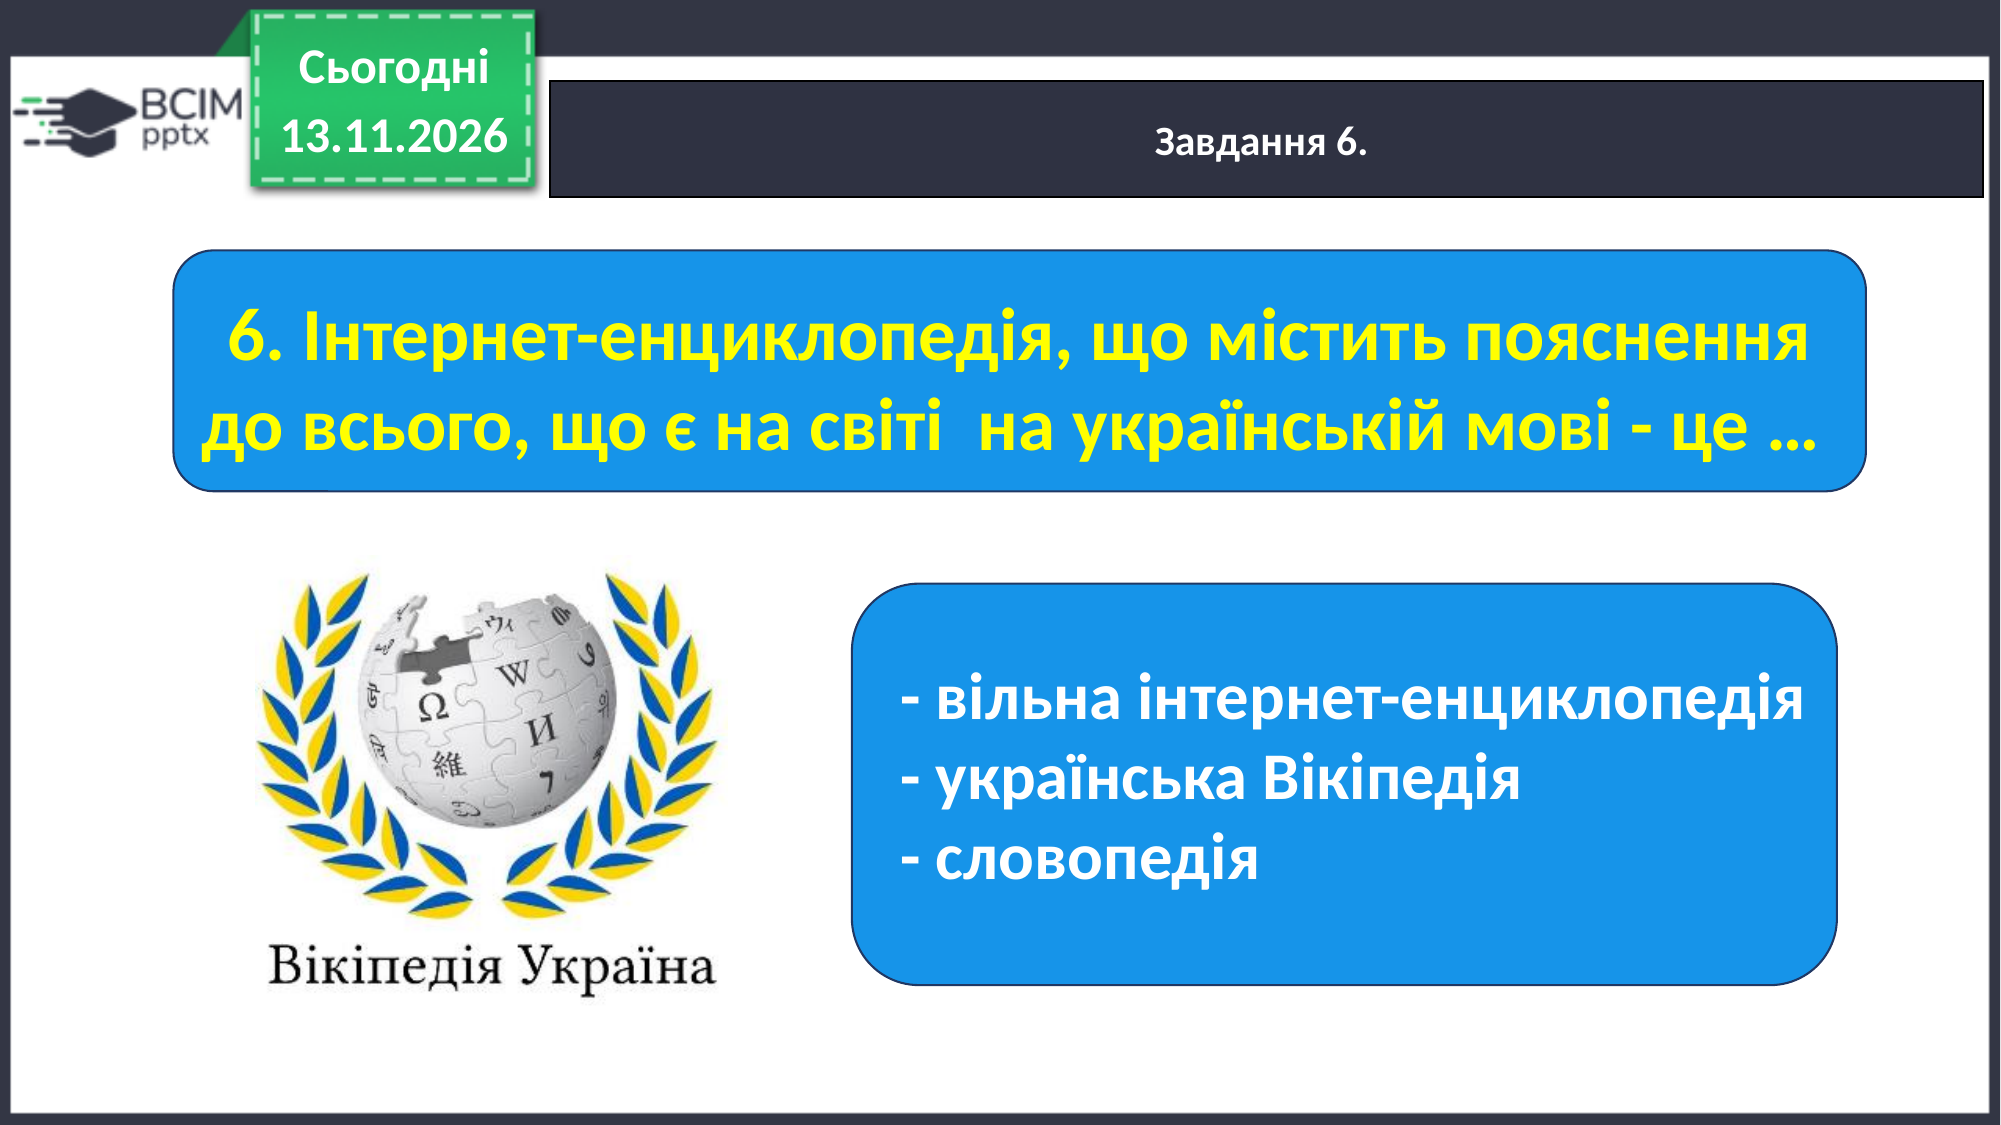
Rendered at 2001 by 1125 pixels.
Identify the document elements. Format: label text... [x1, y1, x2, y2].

text_box [174, 249, 1865, 278]
text_box 6. Інтернет-енциклопедія, що містить пояснення до всього, що є на світі на українській мові - це … [173, 278, 1866, 474]
text_box Сьогодні [284, 26, 535, 101]
text_box [179, 474, 1860, 493]
text_box 01.02.2022 [263, 101, 524, 164]
text_box Завдання 6. [549, 80, 1984, 198]
text_box [850, 582, 1838, 987]
text_box - вільна інтернет-енциклопедія - українська Вікіпедія - словопедія [885, 645, 1837, 901]
picture [0, 0, 2001, 1125]
